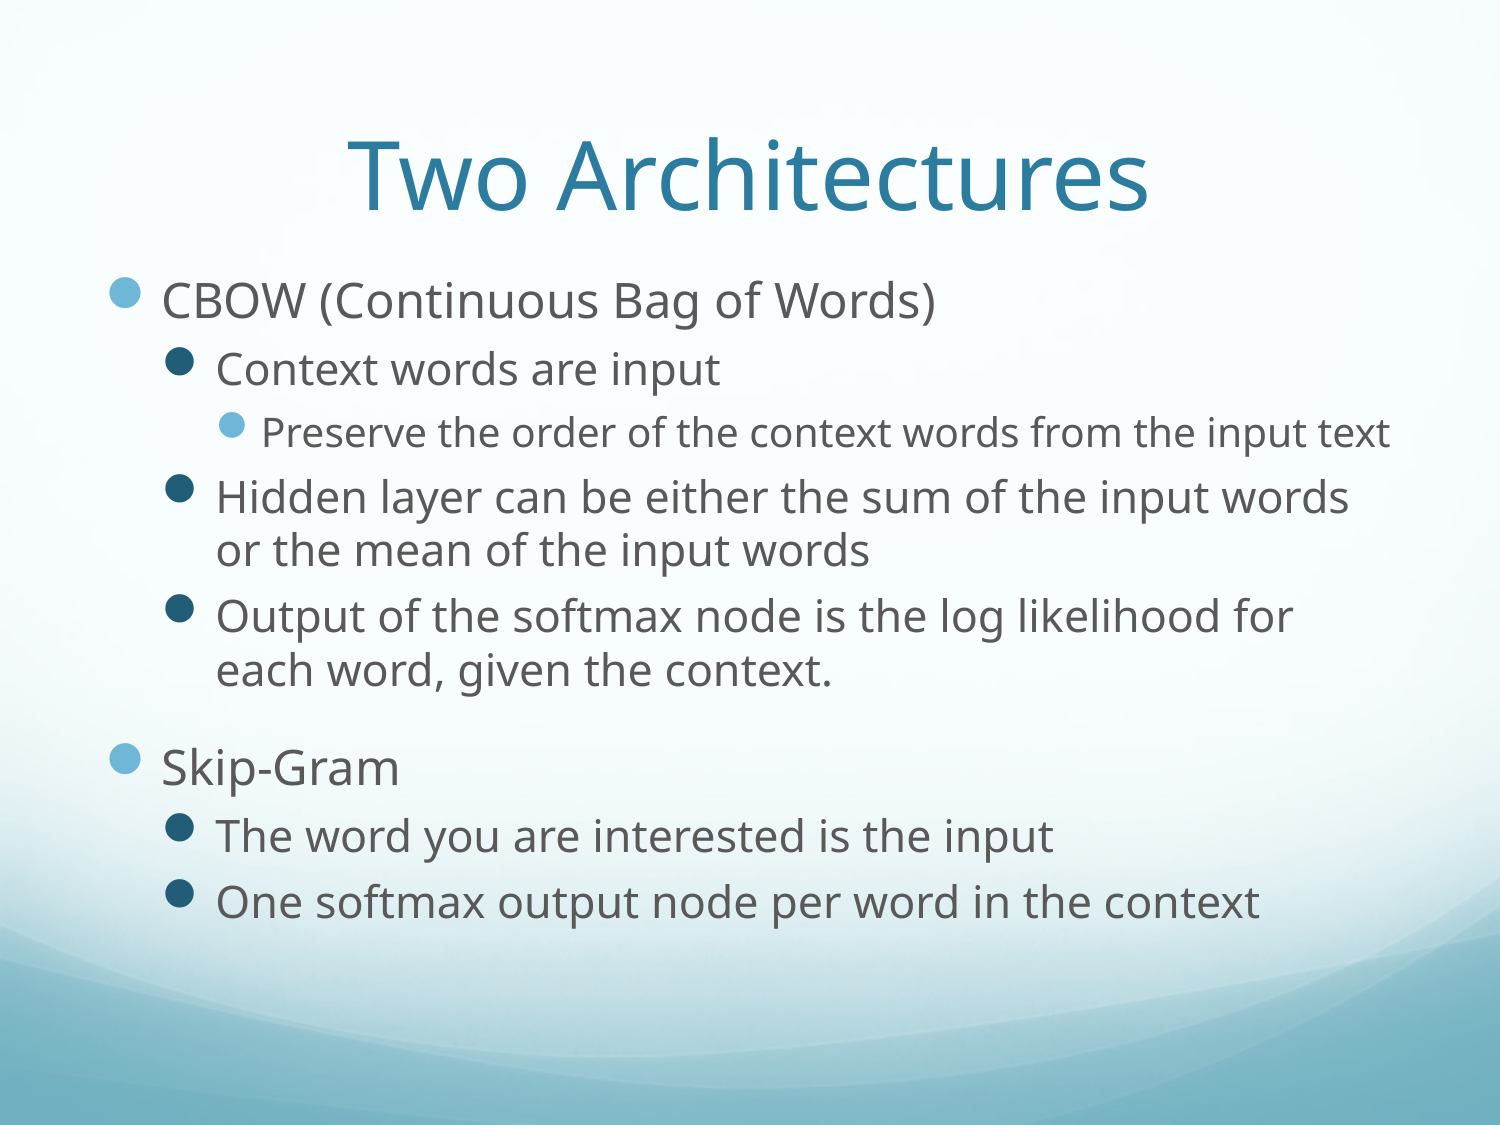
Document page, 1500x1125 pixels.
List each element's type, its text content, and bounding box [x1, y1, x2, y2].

list CBOW (Continuous Bag of Words) Context words are input Preserve the order of the context words from the input text Hidden layer can be either the sum of the input words or the mean of the input words Output of the softmax node is the log likelihood for each word, given the context. Skip-Gram The word you are interested is the input One softmax output node per word in the context [90, 262, 1410, 975]
title Two Architectures [90, 17, 1410, 237]
